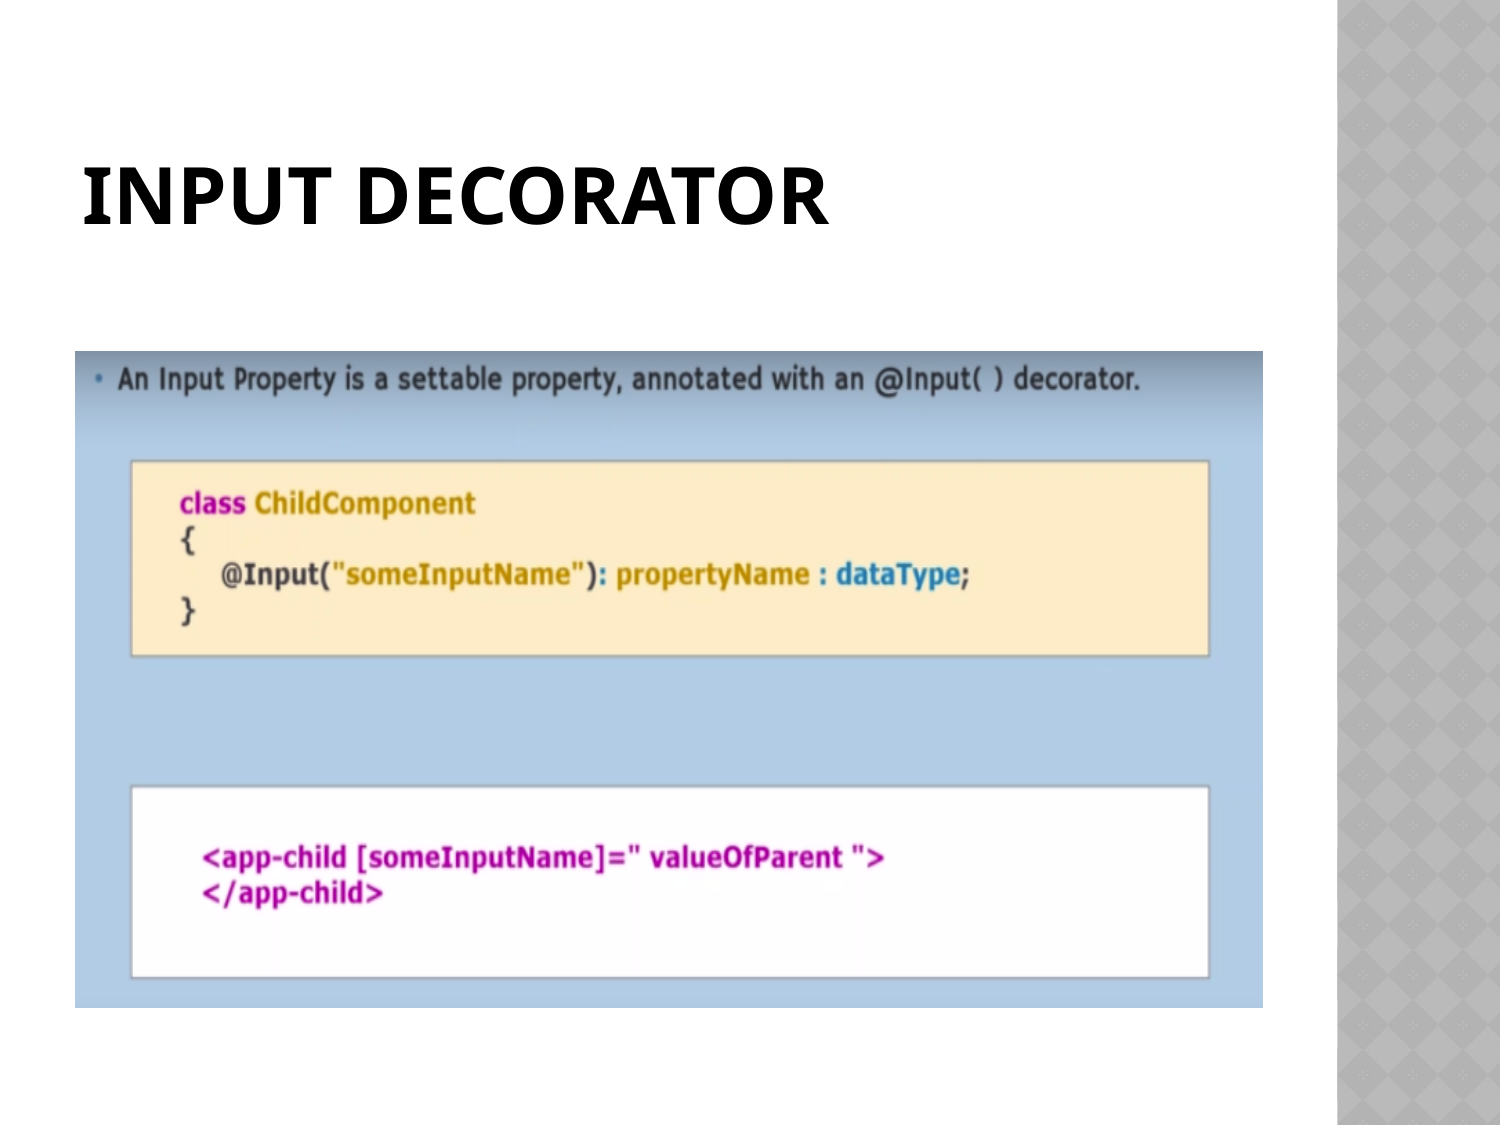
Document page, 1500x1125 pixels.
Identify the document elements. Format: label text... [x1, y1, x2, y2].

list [74, 351, 1263, 1009]
title Input decorator [75, 52, 1263, 240]
